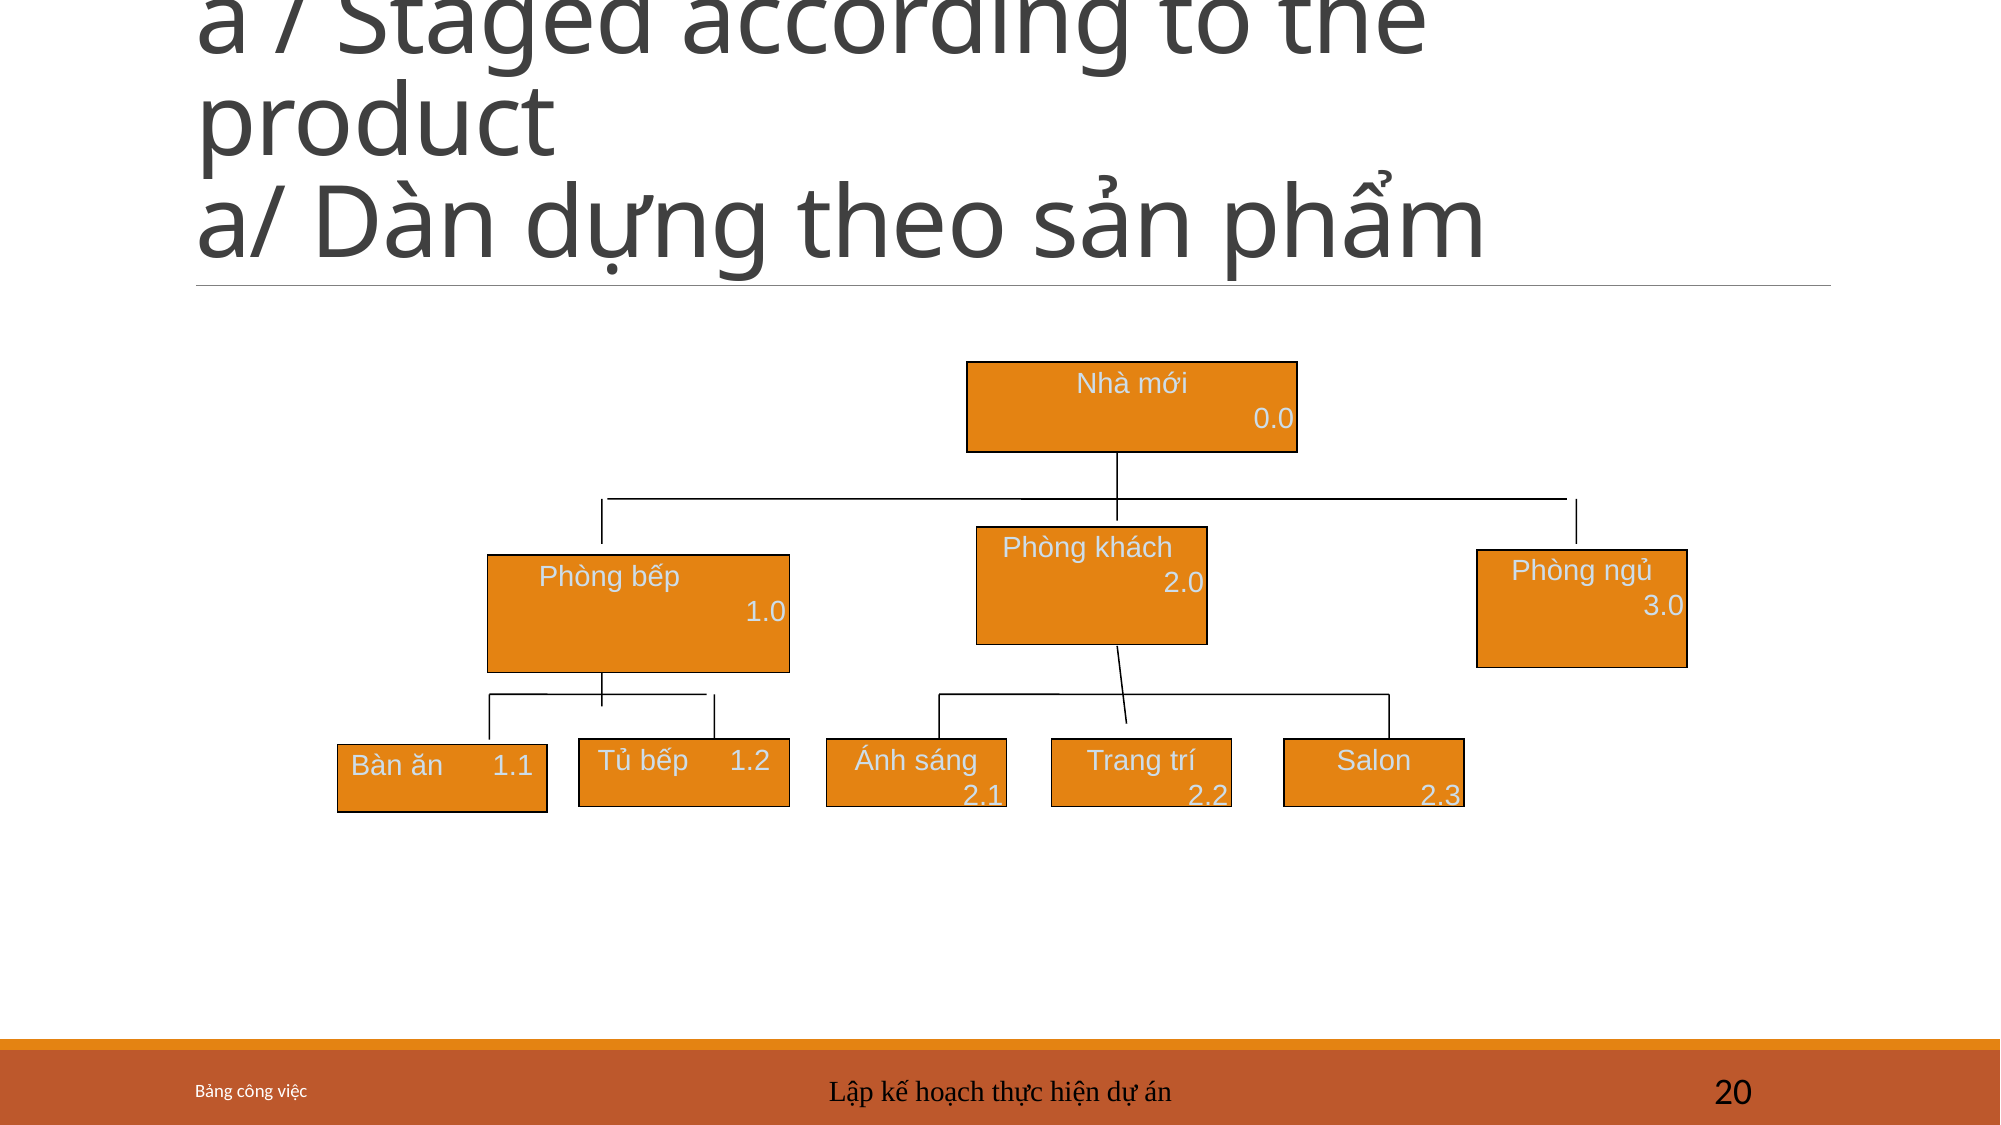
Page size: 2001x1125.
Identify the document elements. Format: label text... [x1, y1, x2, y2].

title a / Staged according to the product a/ Dàn dựng theo sản phẩm [180, 47, 1830, 285]
text_box Phòng bếp 1.0 [487, 555, 790, 673]
text_box Nhà mới 0.0 [967, 362, 1298, 453]
slide_number Bảng công việc [180, 1059, 586, 1120]
text_box Salon 2.3 [1284, 739, 1464, 807]
text_box Trang trí 2.2 [1051, 739, 1232, 807]
text_box Bàn ăn 1.1 [337, 744, 548, 812]
text_box Phòng ngủ 3.0 [1477, 549, 1687, 668]
text_box Tủ bếp 1.2 [579, 739, 790, 807]
text_box Phòng khách 2.0 [976, 527, 1208, 645]
slide_number 20 [1624, 1059, 1840, 1120]
text_box Ánh sáng 2.1 [826, 739, 1007, 807]
footer Lập kế hoạch thực hiện dự án [604, 1059, 1396, 1120]
